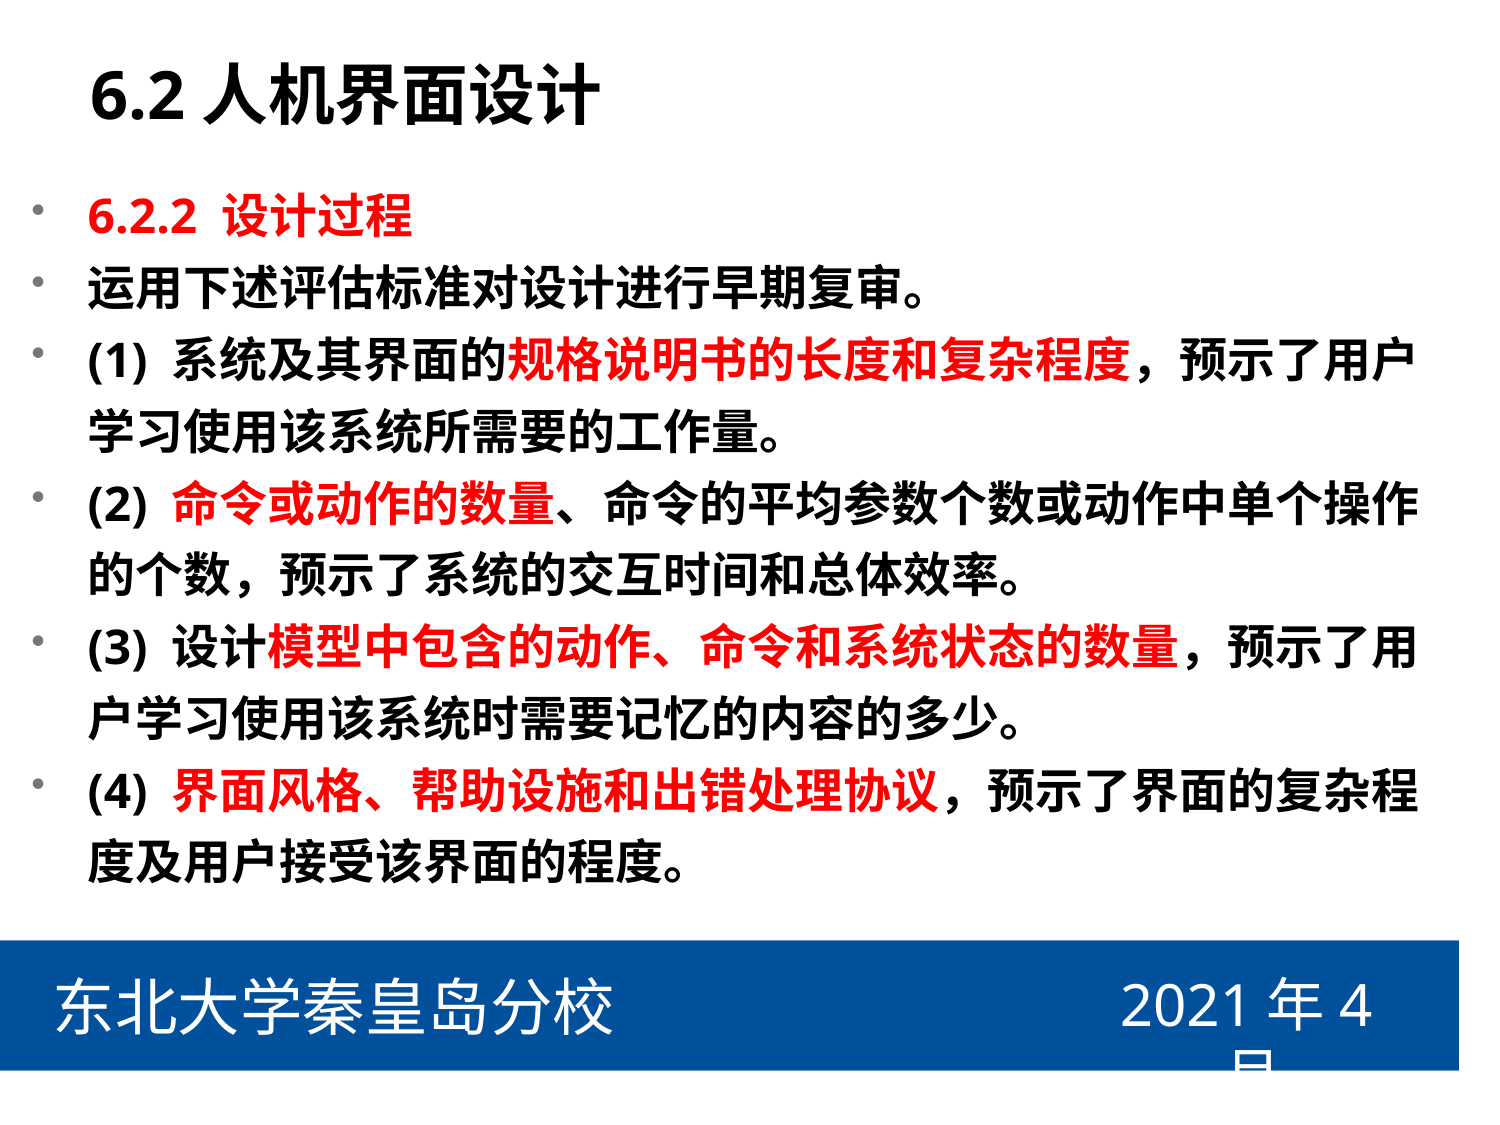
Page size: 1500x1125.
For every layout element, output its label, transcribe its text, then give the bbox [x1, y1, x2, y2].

list 6.2.2 设计过程 运用下述评估标准对设计进行早期复审。 (1) 系统及其界面的规格说明书的长度和复杂程度，预示了用户学习使用该系统所需要的工作量。 (2) 命令或动作的数量、命令的平均参数个数或动作中单个操作的个数，预示了系统的交互时间和总体效率。 (3) 设计模型中包含的动作、命令和系统状态的数量，预示了用户学习使用该系统时需要记忆的内容的多少。 (4) 界面风格、帮助设施和出错处理协议，预示了界面的复杂程度及用户接受该界面的程度。 [16, 163, 1454, 926]
title 6.2人机界面设计 [74, 44, 1442, 153]
